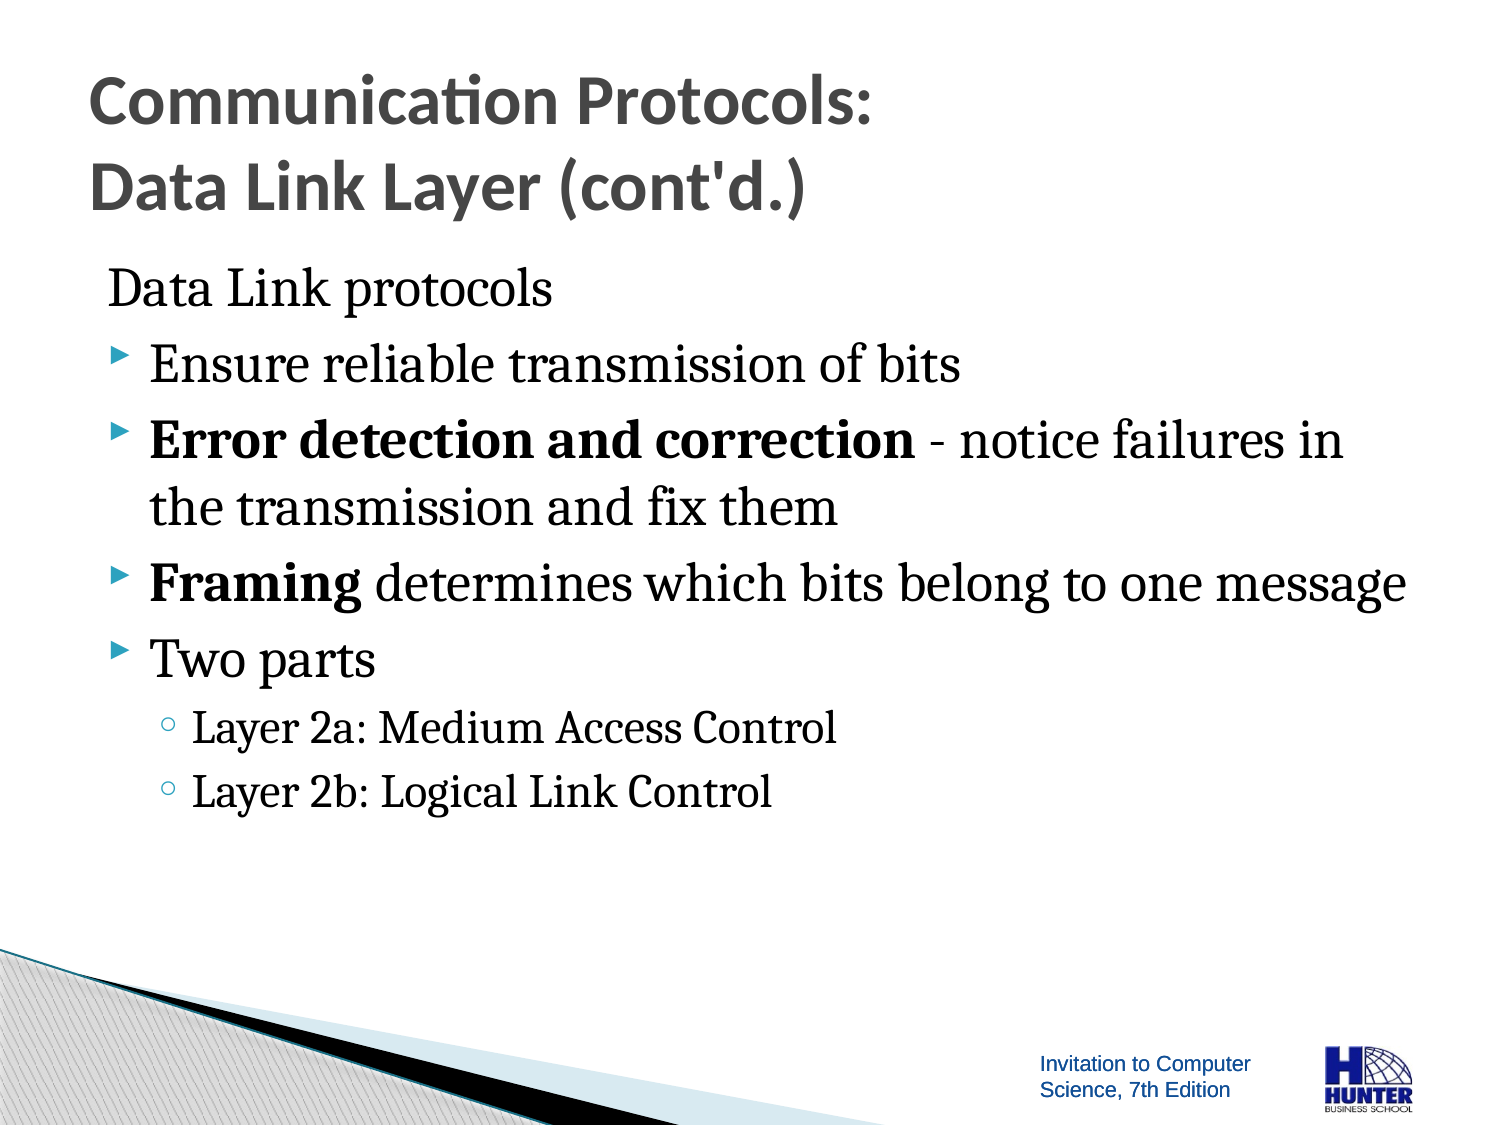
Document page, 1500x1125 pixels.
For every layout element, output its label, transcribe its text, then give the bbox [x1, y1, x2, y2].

title Communication Protocols: Data Link Layer (cont'd.) [75, 45, 1425, 233]
picture [1325, 1046, 1413, 1113]
list Data Link protocols Ensure reliable transmission of bits Error detection and correction - notice failures in the transmission and fix them Framing determines which bits belong to one message Two parts Layer 2a: Medium Access Control Layer 2b: Logical Link Control [75, 243, 1425, 986]
